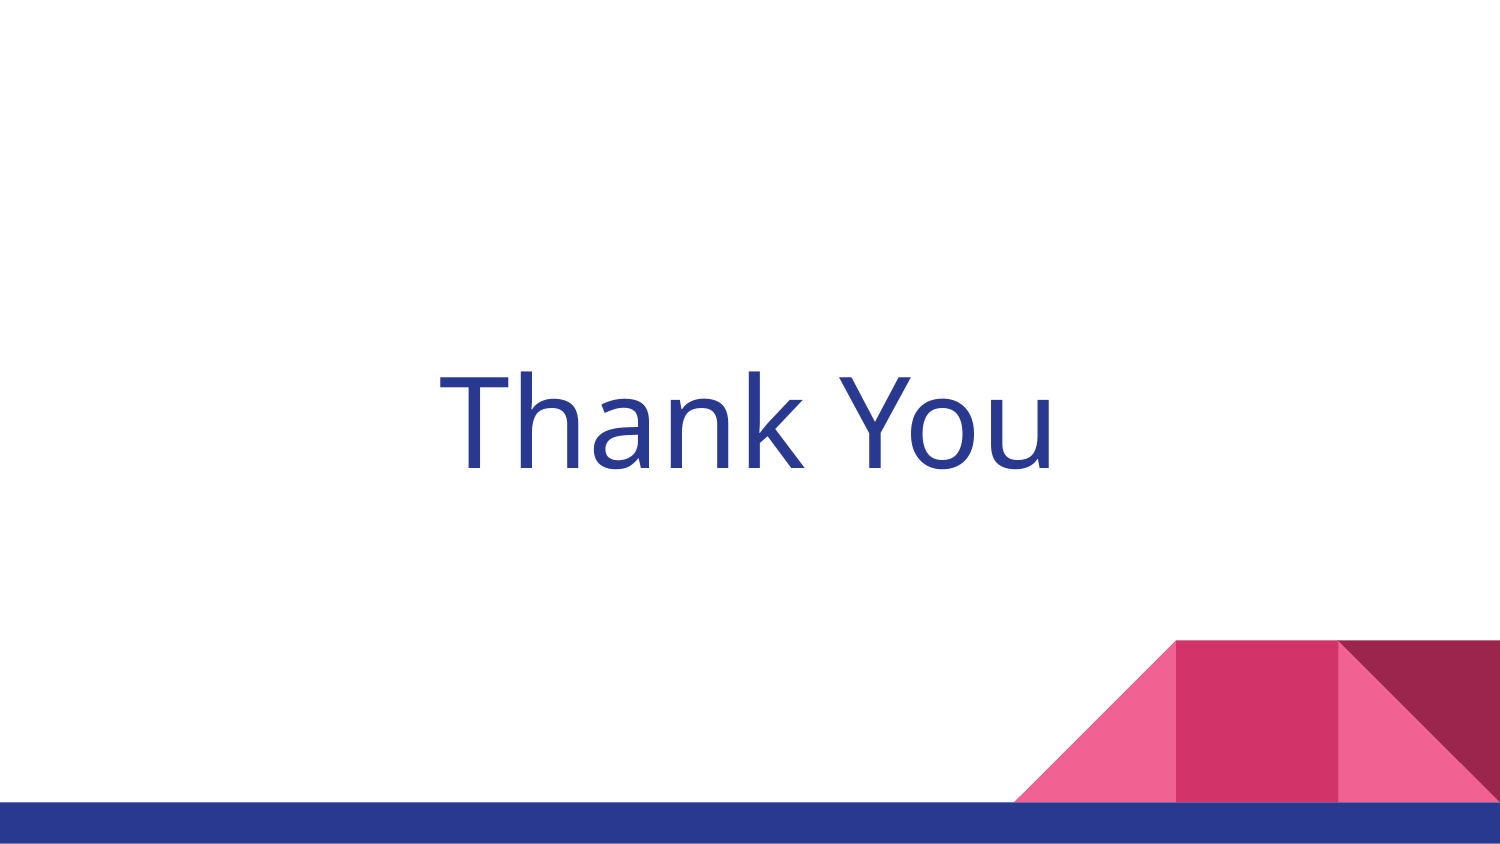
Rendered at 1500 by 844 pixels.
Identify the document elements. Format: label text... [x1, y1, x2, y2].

list Thank You [51, 303, 1449, 500]
